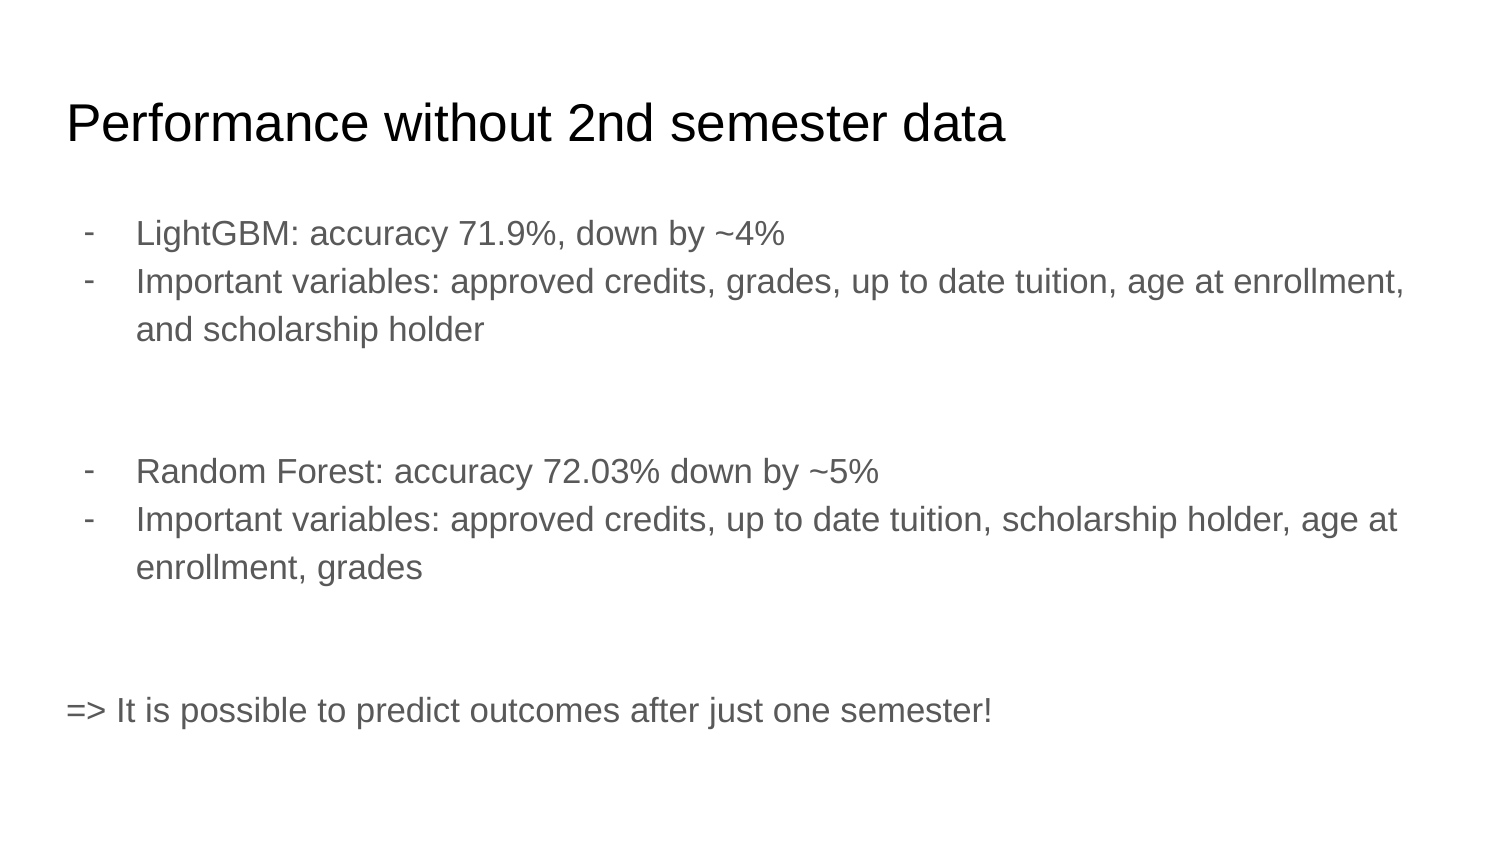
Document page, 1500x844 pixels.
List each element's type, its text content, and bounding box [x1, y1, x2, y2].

list LightGBM: accuracy 71.9%, down by ~4% Important variables: approved credits, grades, up to date tuition, age at enrollment, and scholarship holder Random Forest: accuracy 72.03% down by ~5% Important variables: approved credits, up to date tuition, scholarship holder, age at enrollment, grades => It is possible to predict outcomes after just one semester! [51, 189, 1449, 750]
title Performance without 2nd semester data [51, 72, 1449, 167]
